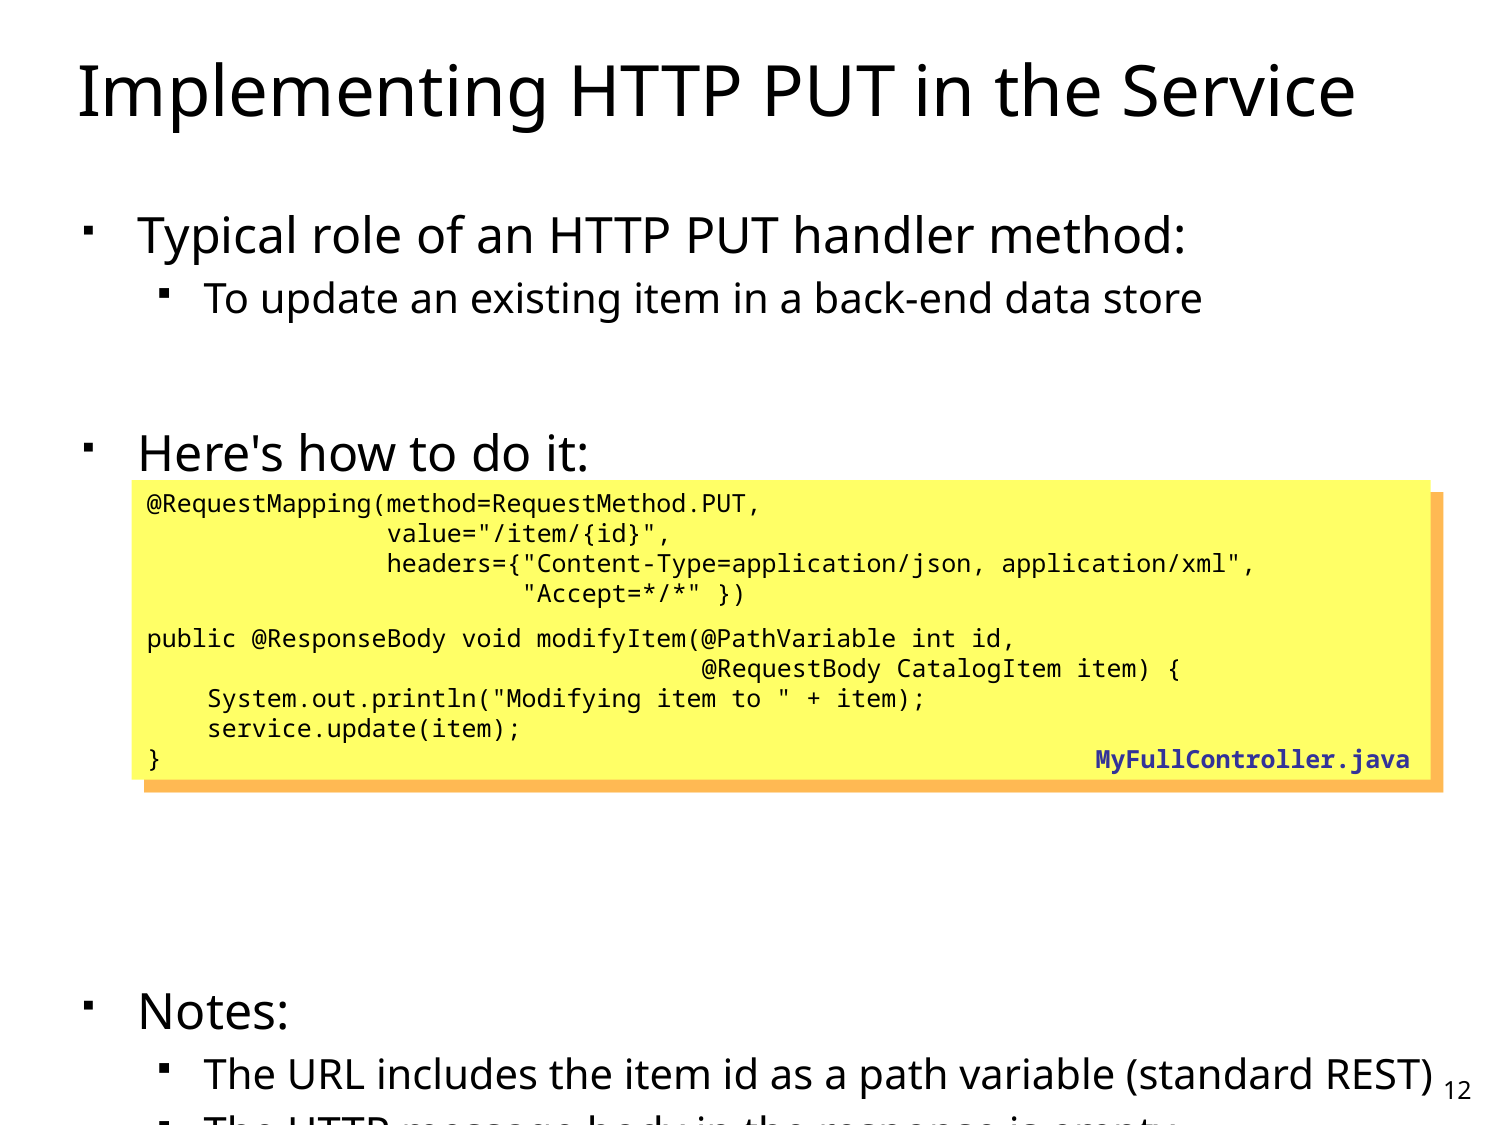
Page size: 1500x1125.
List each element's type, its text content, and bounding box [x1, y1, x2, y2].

list Typical role of an HTTP PUT handler method: To update an existing item in a back-end data store Here's how to do it: Notes: The URL includes the item id as a path variable (standard REST) The HTTP message body in the response is empty [66, 196, 1460, 1007]
footer 12 [1417, 1040, 1497, 1117]
title Implementing HTTP PUT in the Service [61, 24, 1465, 139]
text_box @RequestMapping(method=RequestMethod.PUT, value="/item/{id}", headers={"Content-Type=application/json, application/xml", "Accept=*/*" }) public @ResponseBody void modifyItem(@PathVariable int id, @RequestBody CatalogItem item) { System.out.println("Modifying item to " + item); service.update(item); } [131, 480, 1431, 780]
text_box MyFullController.java [1080, 736, 1426, 781]
